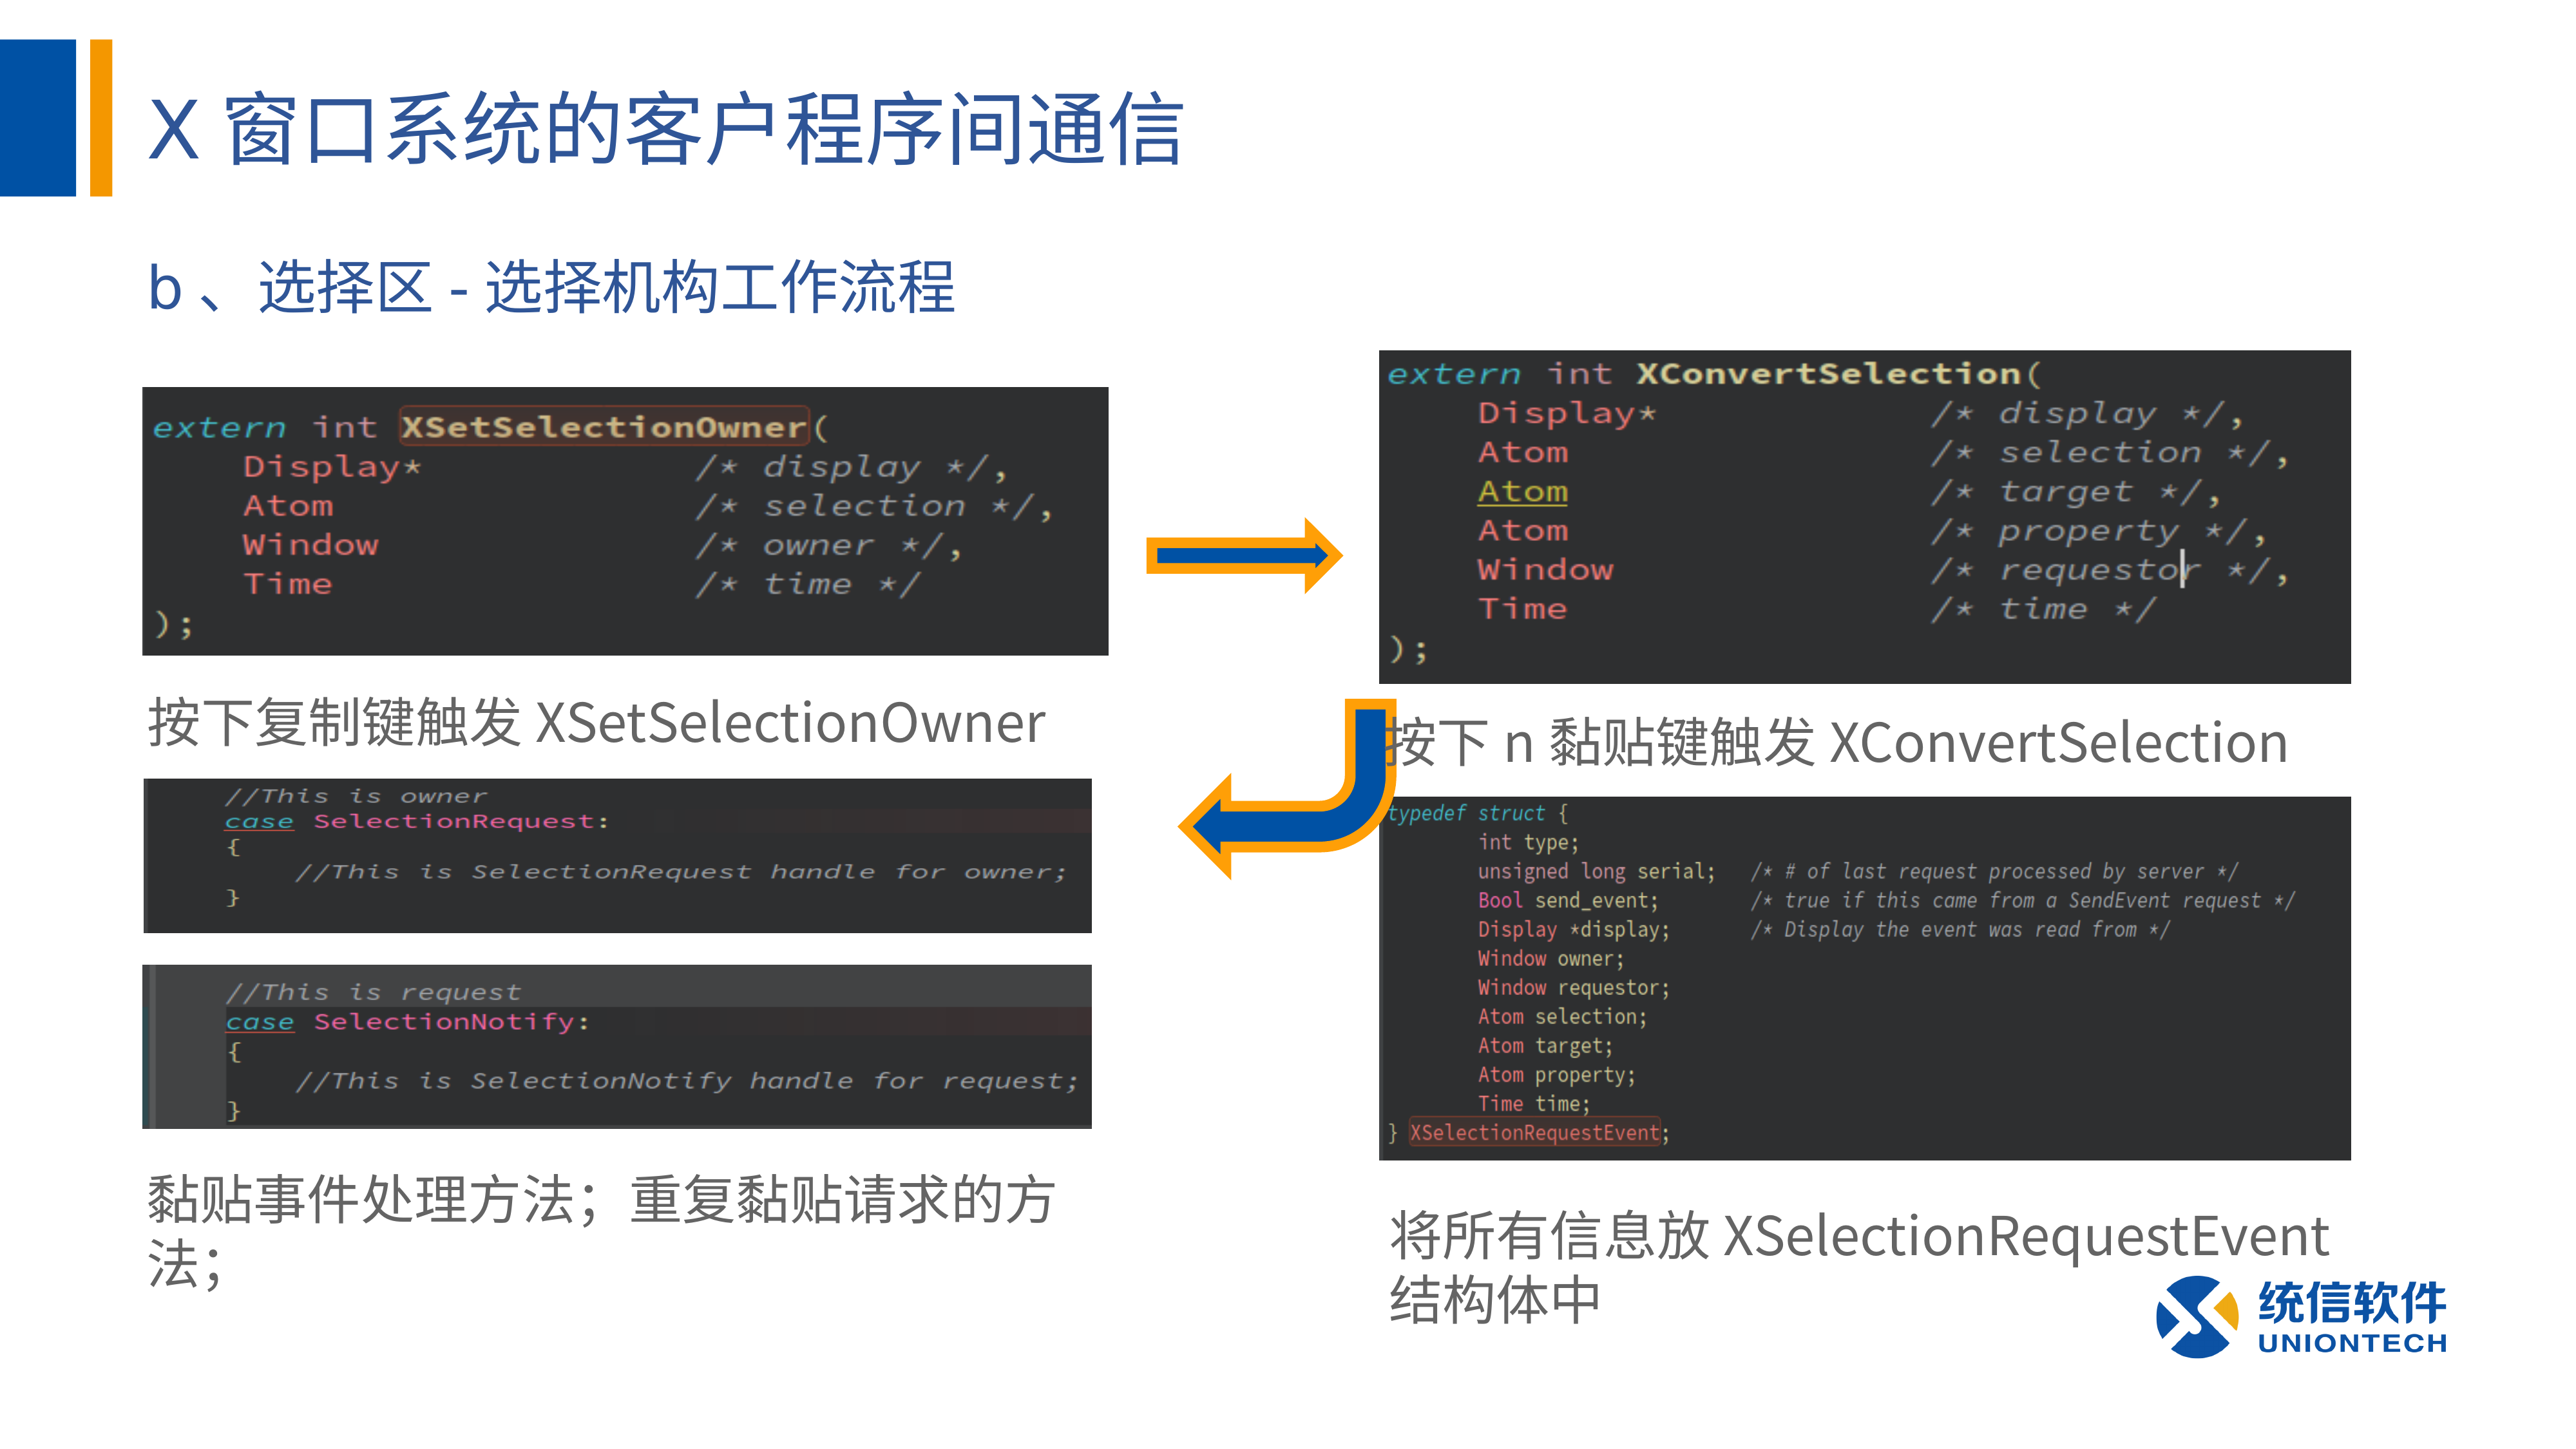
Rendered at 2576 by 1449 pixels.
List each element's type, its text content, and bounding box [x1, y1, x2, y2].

text_box 将所有信息放XSelectionRequestEvent结构体中 [1379, 1197, 2342, 1336]
text_box [1184, 703, 1392, 869]
picture [1379, 797, 2351, 1160]
text_box 按下复制键触发XSetSelectionOwner [138, 683, 1056, 758]
picture [1379, 350, 2351, 684]
text_box 按下n黏贴键触发XConvertSelection [1373, 704, 2300, 779]
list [144, 779, 1092, 933]
text_box b、选择区-选择机构工作流程 [137, 211, 2399, 368]
picture [142, 965, 1092, 1129]
picture [142, 387, 1109, 656]
title X窗口系统的客户程序间通信 [137, 54, 2399, 211]
picture [2143, 1271, 2459, 1362]
text_box 黏贴事件处理方法；重复黏贴请求的方法； [137, 1160, 1099, 1300]
text_box [1151, 528, 1337, 583]
